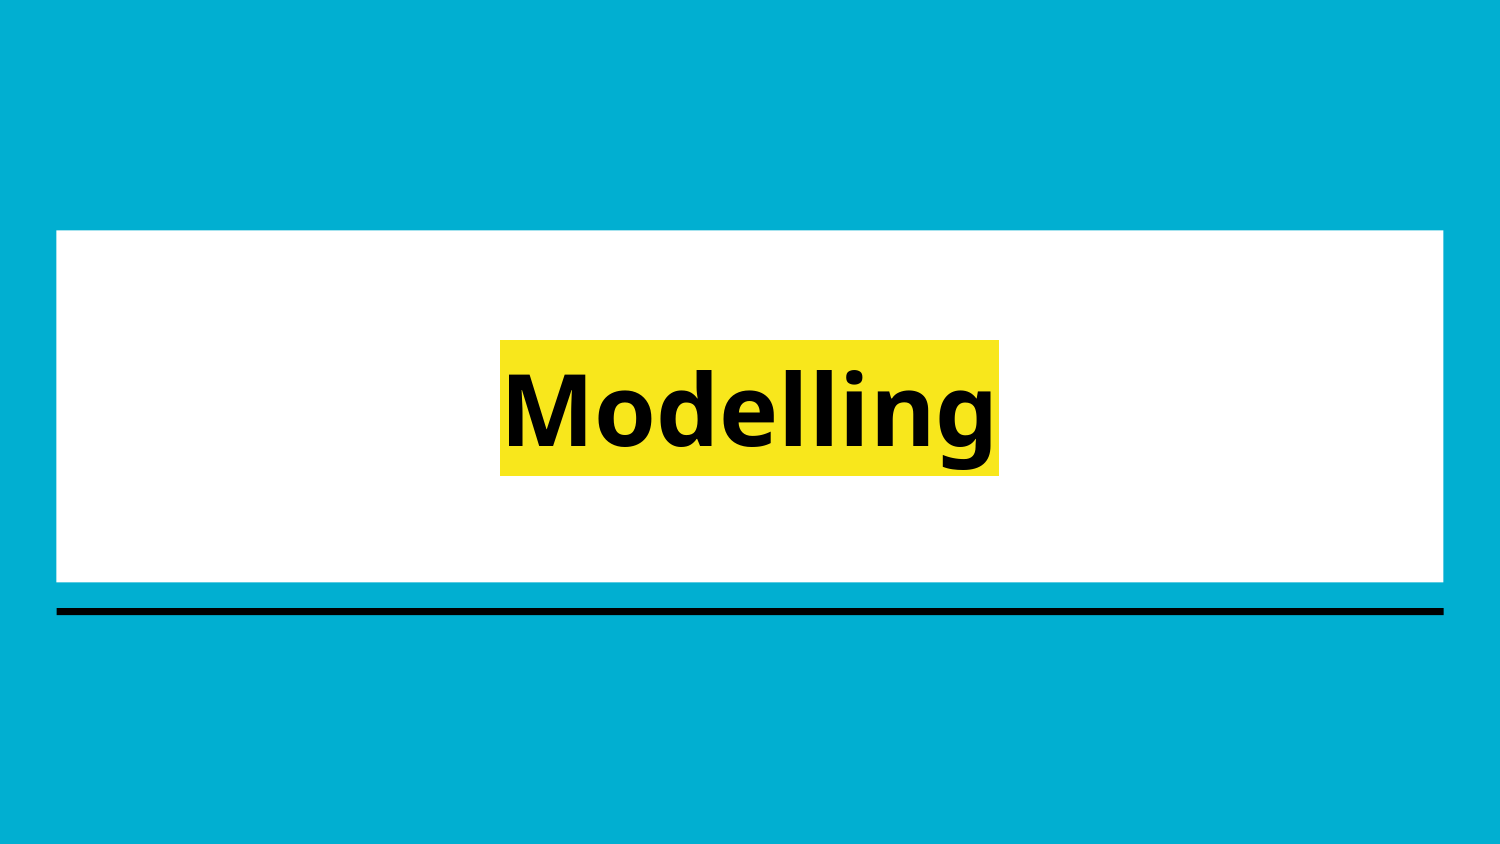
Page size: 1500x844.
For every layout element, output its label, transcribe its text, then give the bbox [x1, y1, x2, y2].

title Modelling [56, 230, 1444, 583]
